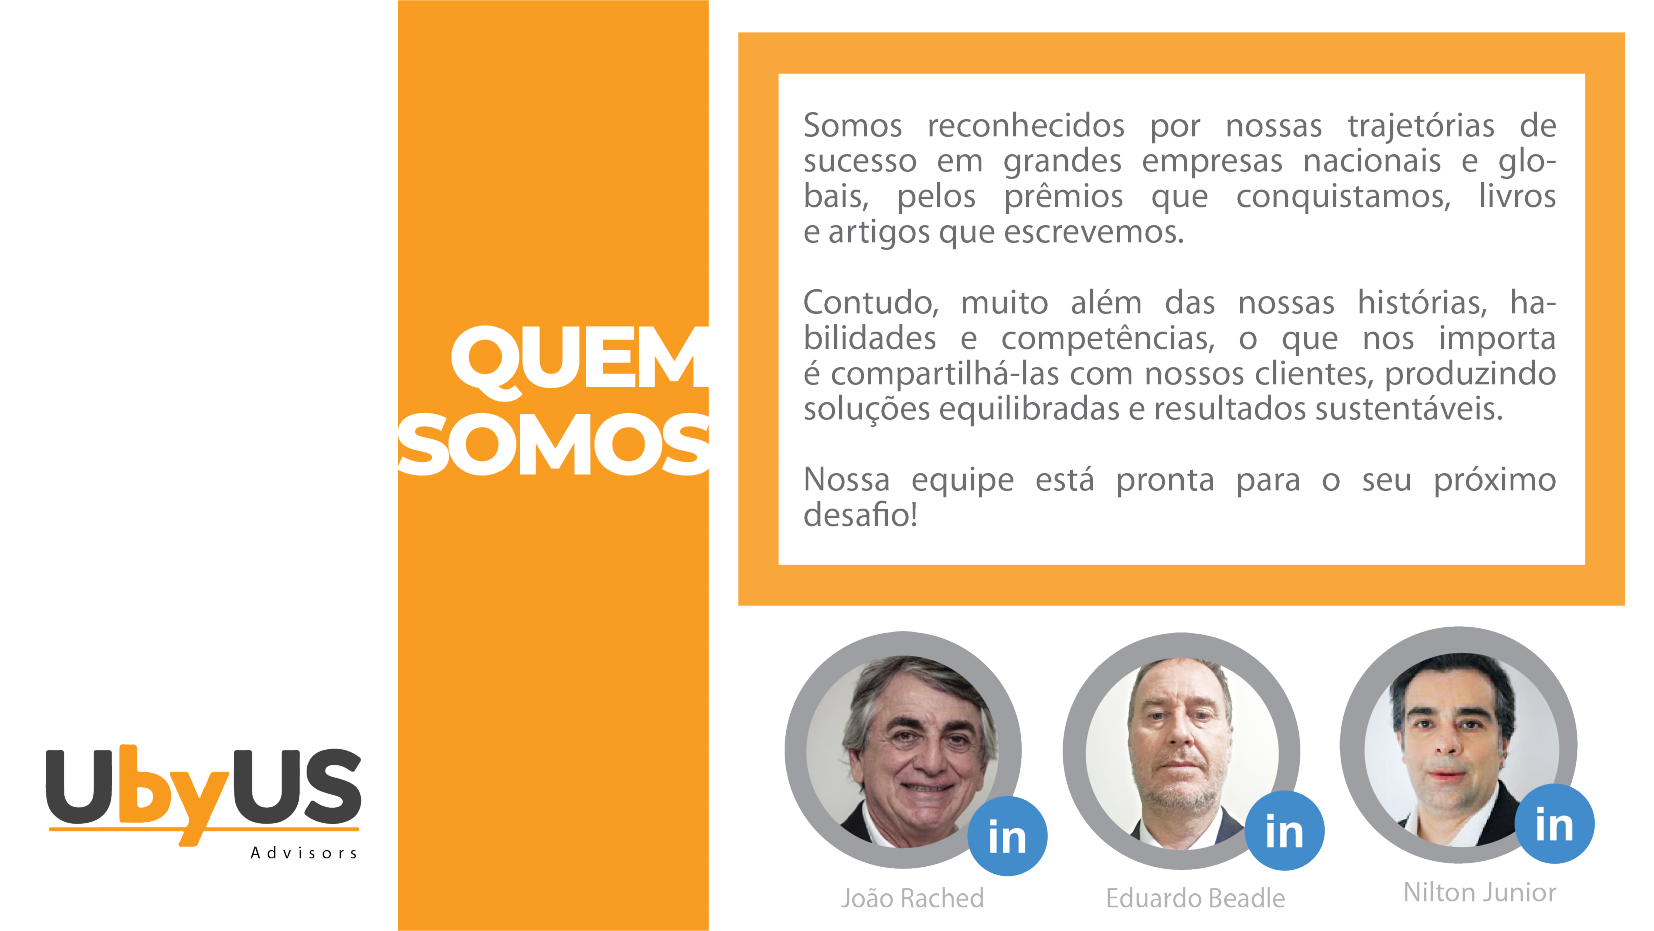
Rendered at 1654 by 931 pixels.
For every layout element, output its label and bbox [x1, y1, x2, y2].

picture [1105, 883, 1286, 915]
picture [765, 631, 1048, 915]
picture [1056, 632, 1325, 871]
picture [45, 744, 364, 863]
picture [1339, 626, 1595, 909]
picture [394, 0, 714, 931]
picture [738, 32, 1625, 606]
